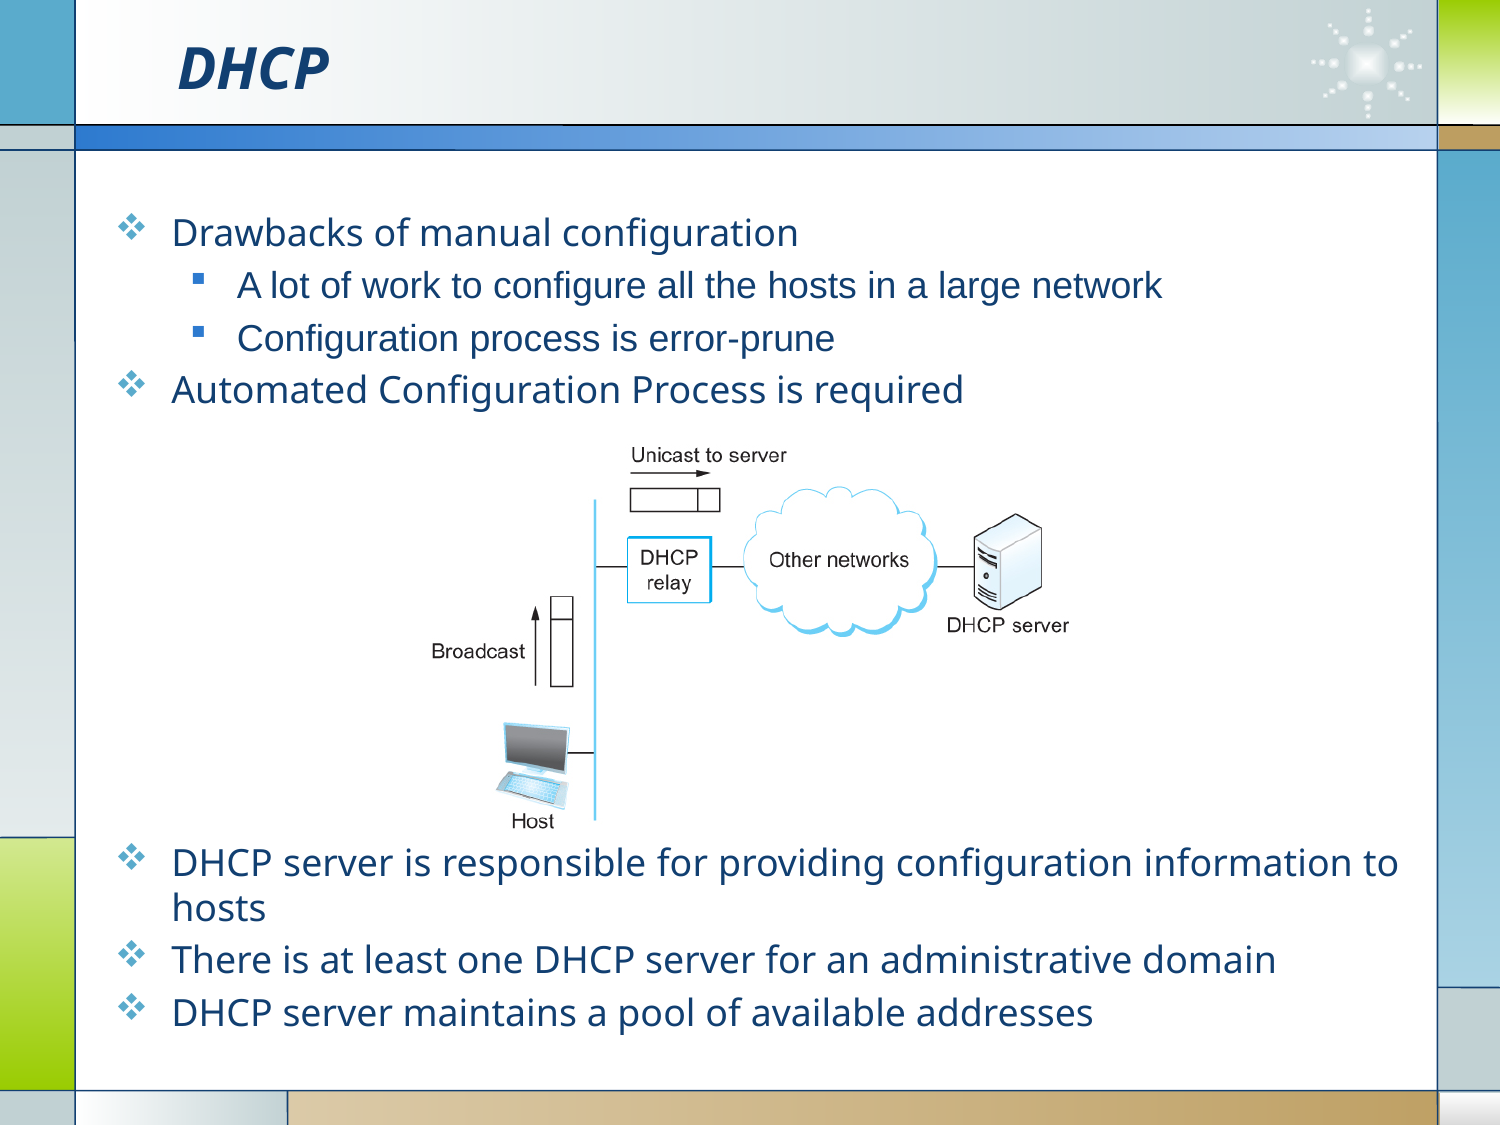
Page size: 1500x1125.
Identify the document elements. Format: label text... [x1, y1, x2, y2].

title DHCP [162, 19, 1263, 113]
picture [430, 444, 1070, 832]
list Drawbacks of manual configuration A lot of work to configure all the hosts in a large network Configuration process is error-prune Automated Configuration Process is required DHCP server is responsible for providing configuration information to hosts There is at least one DHCP server for an administrative domain DHCP server maintains a pool of available addresses [99, 201, 1417, 1083]
